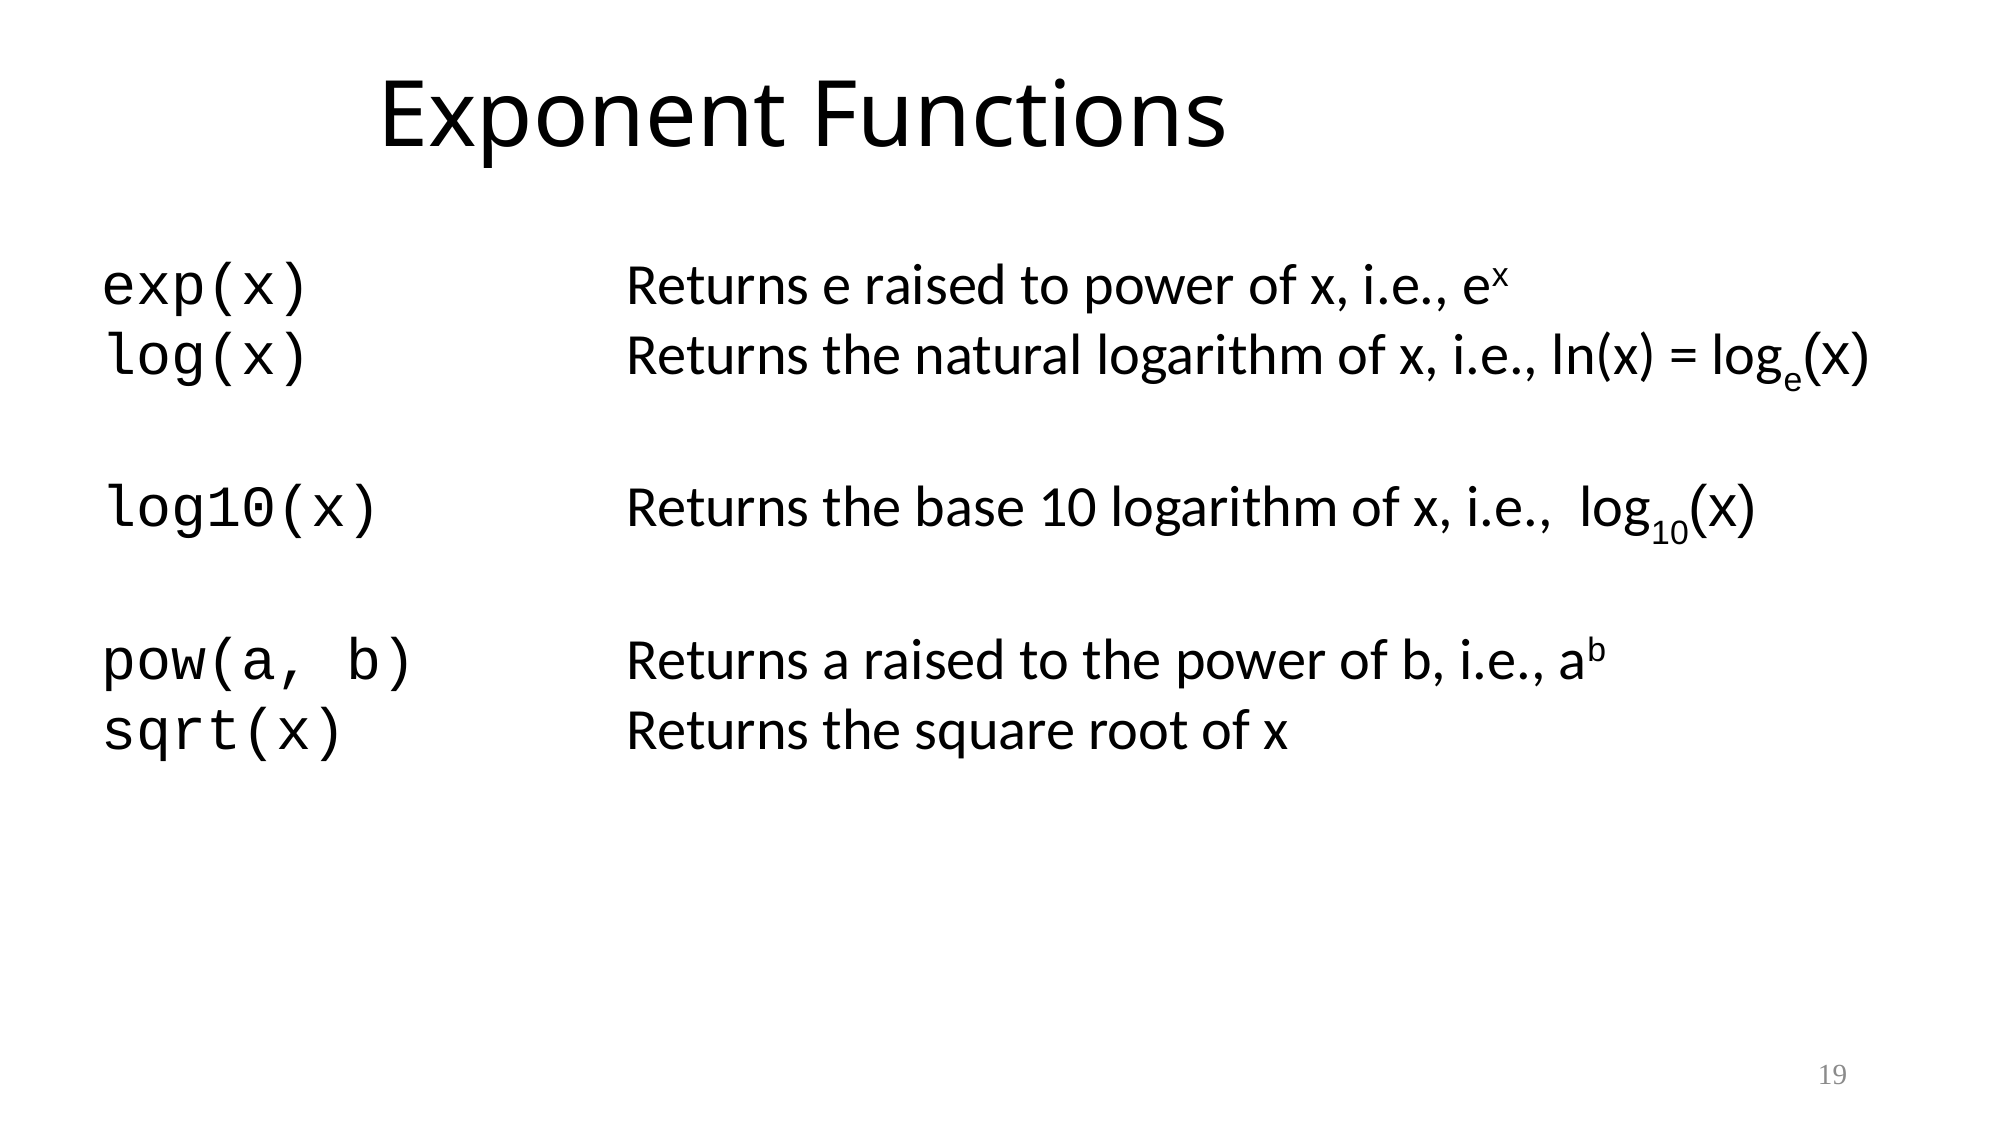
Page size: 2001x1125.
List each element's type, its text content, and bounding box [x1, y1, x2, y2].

slide_number 19 [1412, 1042, 1863, 1103]
text_box exp(x) Returns e raised to power of x, i.e., ex log(x) Returns the natural logarithm of x, i.e., ln(x) = loge(x) log10(x) Returns the base 10 logarithm of x, i.e., log10(x) pow(a, b) Returns a raised to the power of b, i.e., ab sqrt(x) Returns the square root of x [86, 238, 1914, 769]
title Exponent Functions [362, 0, 1638, 235]
